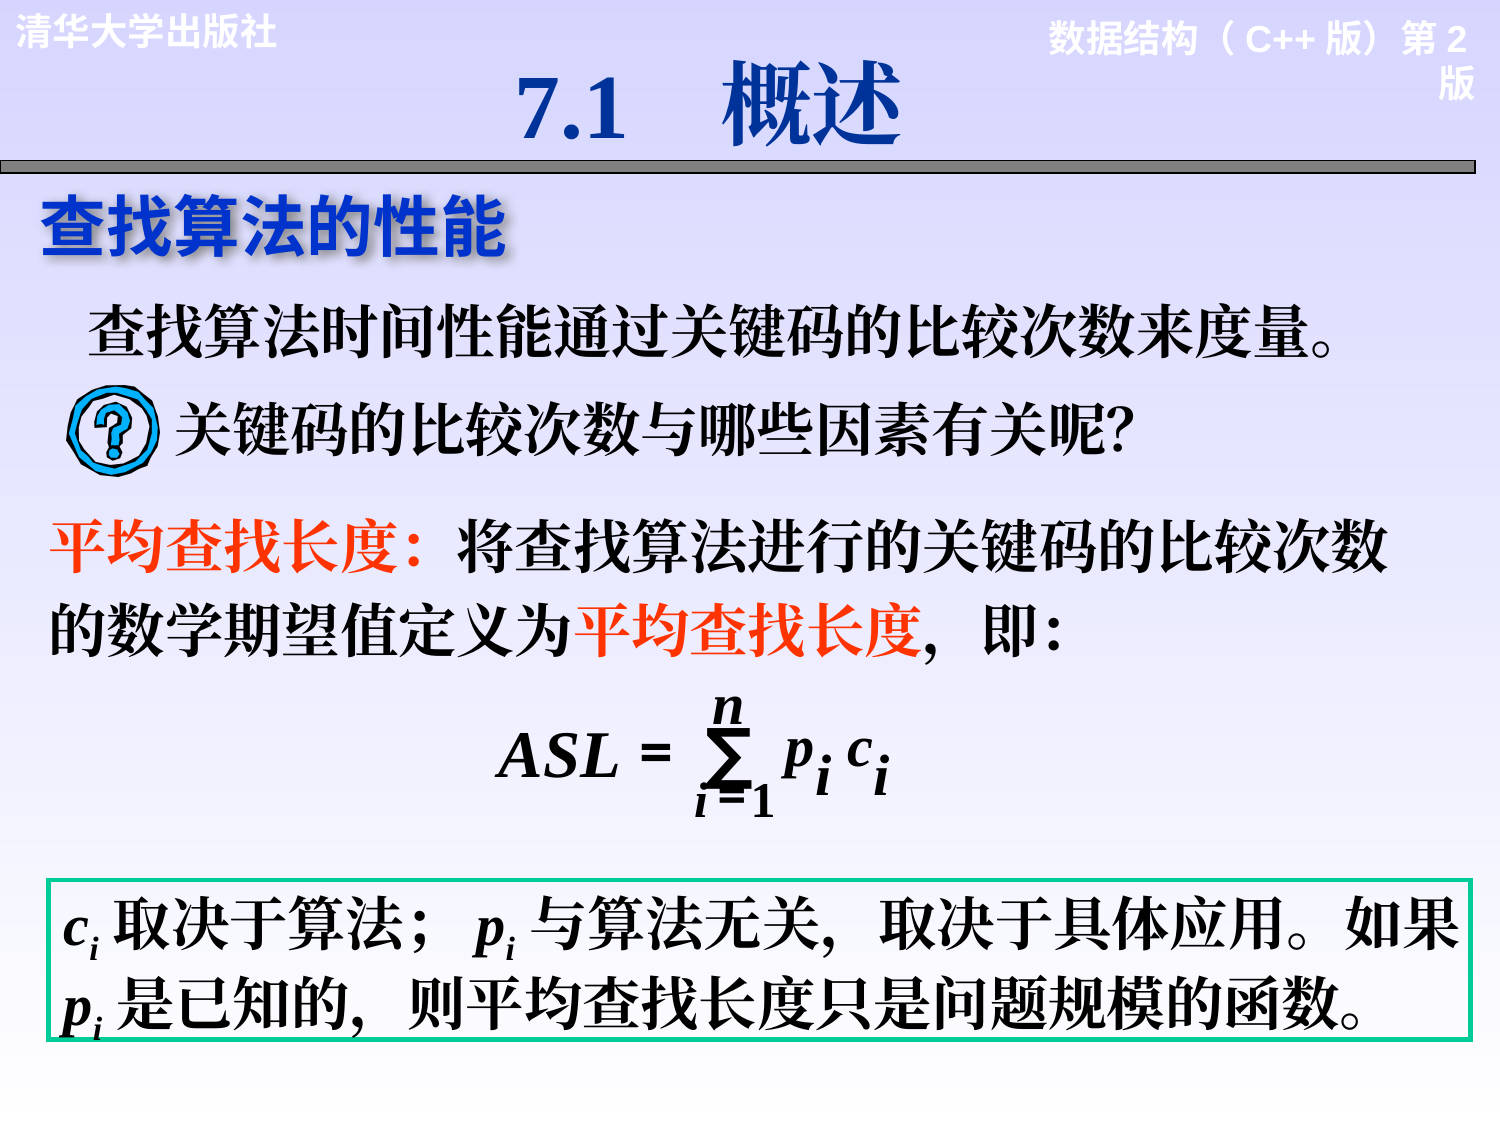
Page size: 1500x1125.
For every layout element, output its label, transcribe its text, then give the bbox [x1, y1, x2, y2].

text_box 7.1 概述 [277, 45, 1141, 159]
text_box 查找算法时间性能通过关键码的比较次数来度量。 [87, 287, 1400, 373]
text_box 查找算法的性能 [24, 177, 1075, 273]
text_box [498, 665, 890, 828]
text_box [66, 385, 1222, 477]
text_box 平均查找长度：将查找算法进行的关键码的比较次数的数学期望值定义为平均查找长度，即： [33, 488, 1431, 672]
text_box ci取决于算法；pi与算法无关，取决于具体应用。如果pi是已知的，则平均查找长度只是问题规模的函数。 [48, 879, 1471, 1040]
